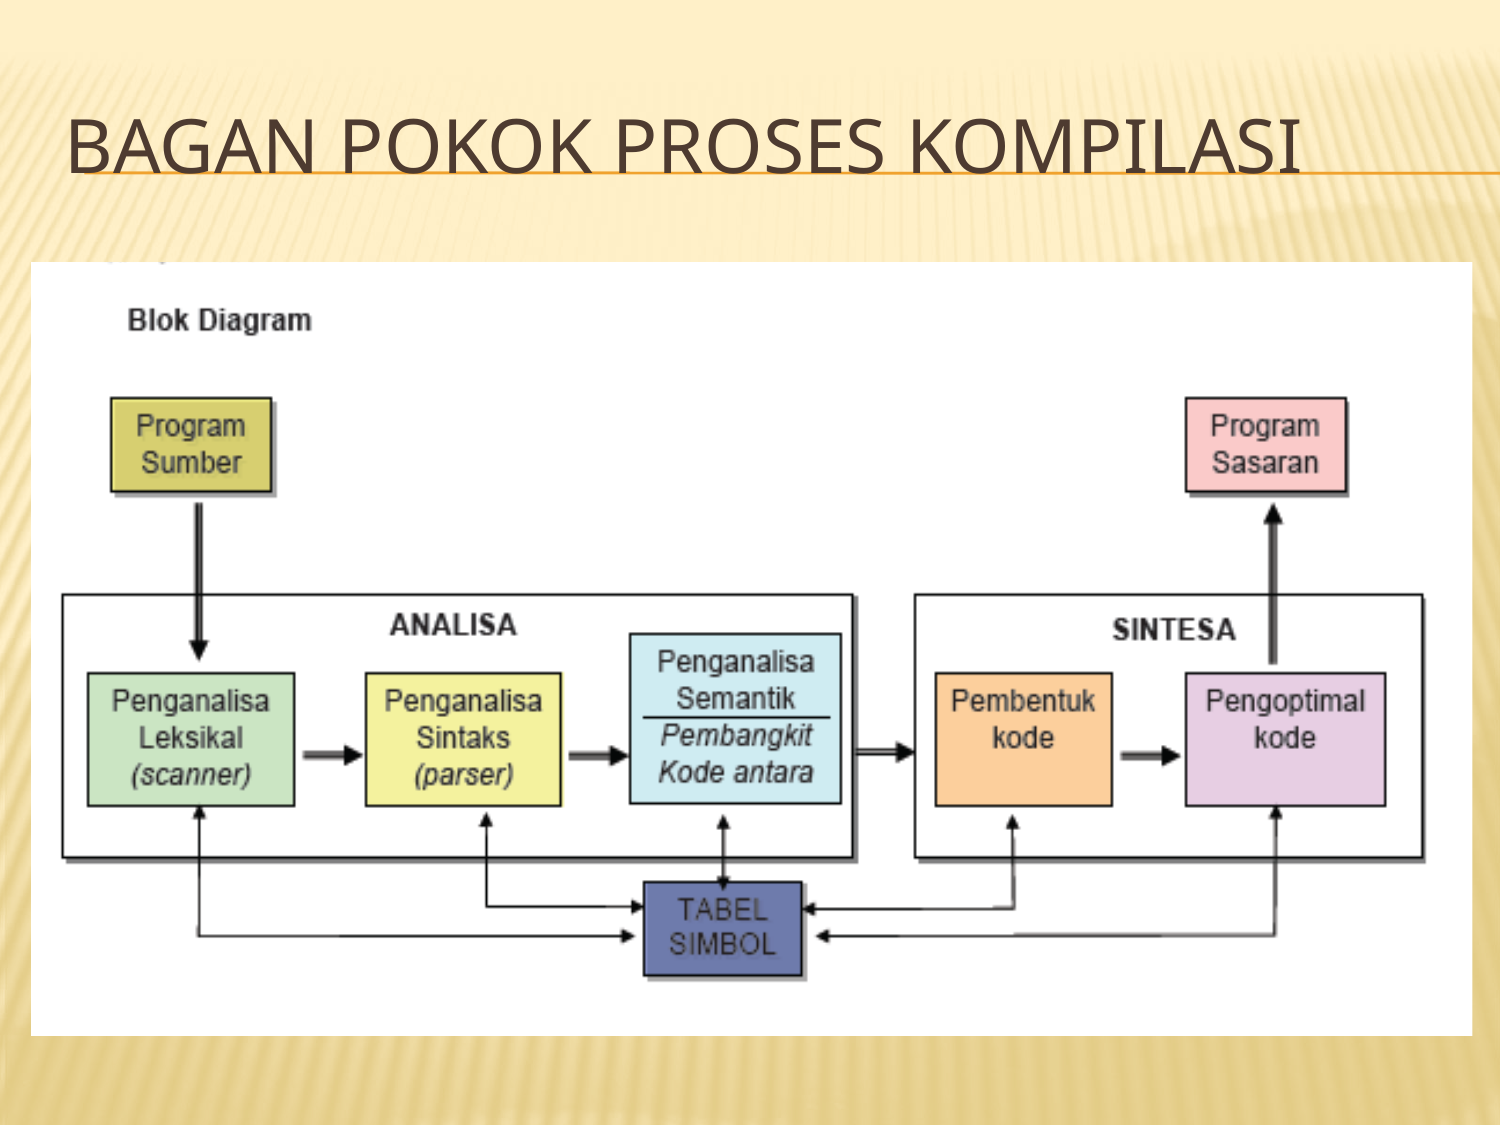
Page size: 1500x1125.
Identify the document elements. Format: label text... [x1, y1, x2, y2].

title Bagan Pokok Proses Kompilasi [50, 75, 1475, 213]
picture [30, 262, 1473, 1037]
